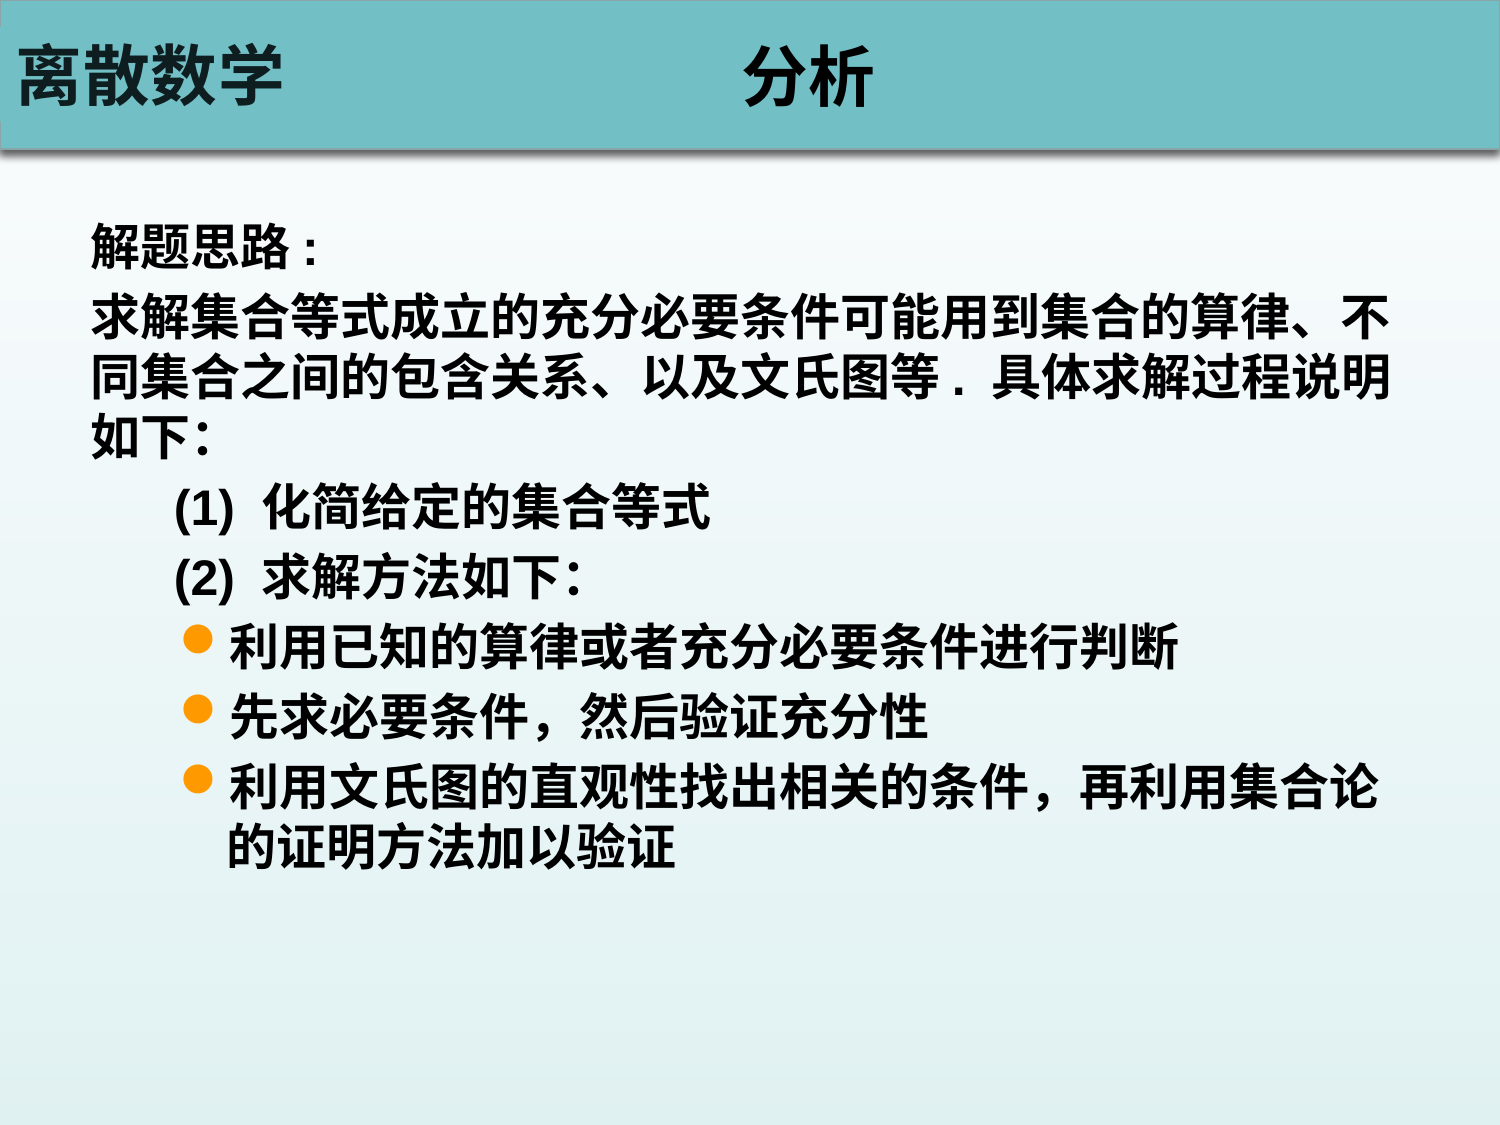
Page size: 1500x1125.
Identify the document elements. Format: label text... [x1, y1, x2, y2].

title 分析 [306, 40, 1311, 109]
list 解题思路: 求解集合等式成立的充分必要条件可能用到集合的算律、不同集合之间的包含关系、以及文氏图等. 具体求解过程说明如下： (1) 化简给定的集合等式 (2) 求解方法如下： 利用已知的算律或者充分必要条件进行判断 先求必要条件，然后验证充分性 利用文氏图的直观性找出相关的条件，再利用集合论的证明方法加以验证 [75, 208, 1425, 951]
